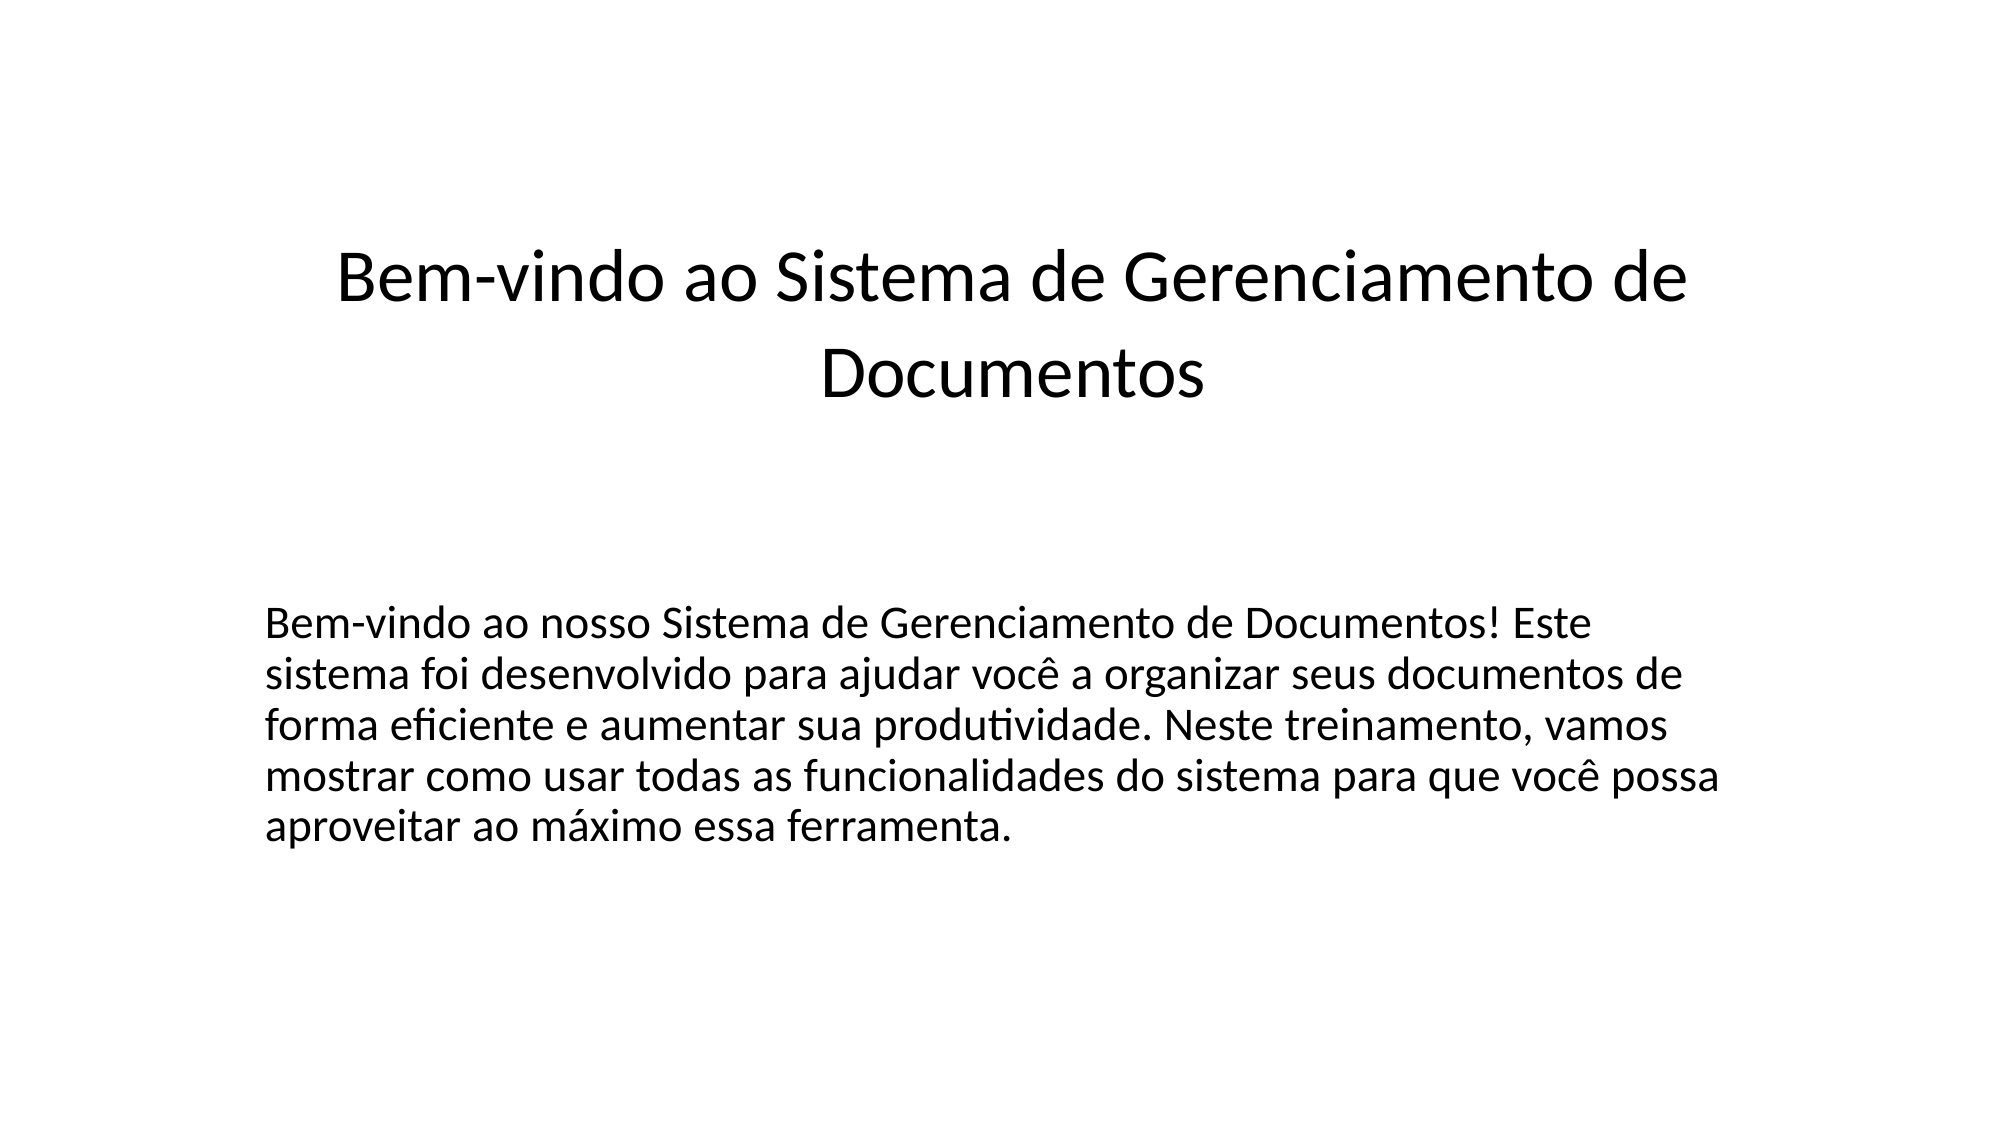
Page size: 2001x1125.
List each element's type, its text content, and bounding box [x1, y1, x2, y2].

title Bem-vindo ao Sistema de Gerenciamento de Documentos [193, 28, 1833, 421]
subtitle Bem-vindo ao nosso Sistema de Gerenciamento de Documentos! Este sistema foi desenvolvido para ajudar você a organizar seus documentos de forma eficiente e aumentar sua produtividade. Neste treinamento, vamos mostrar como usar todas as funcionalidades do sistema para que você possa aproveitar ao máximo essa ferramenta. [249, 590, 1750, 863]
